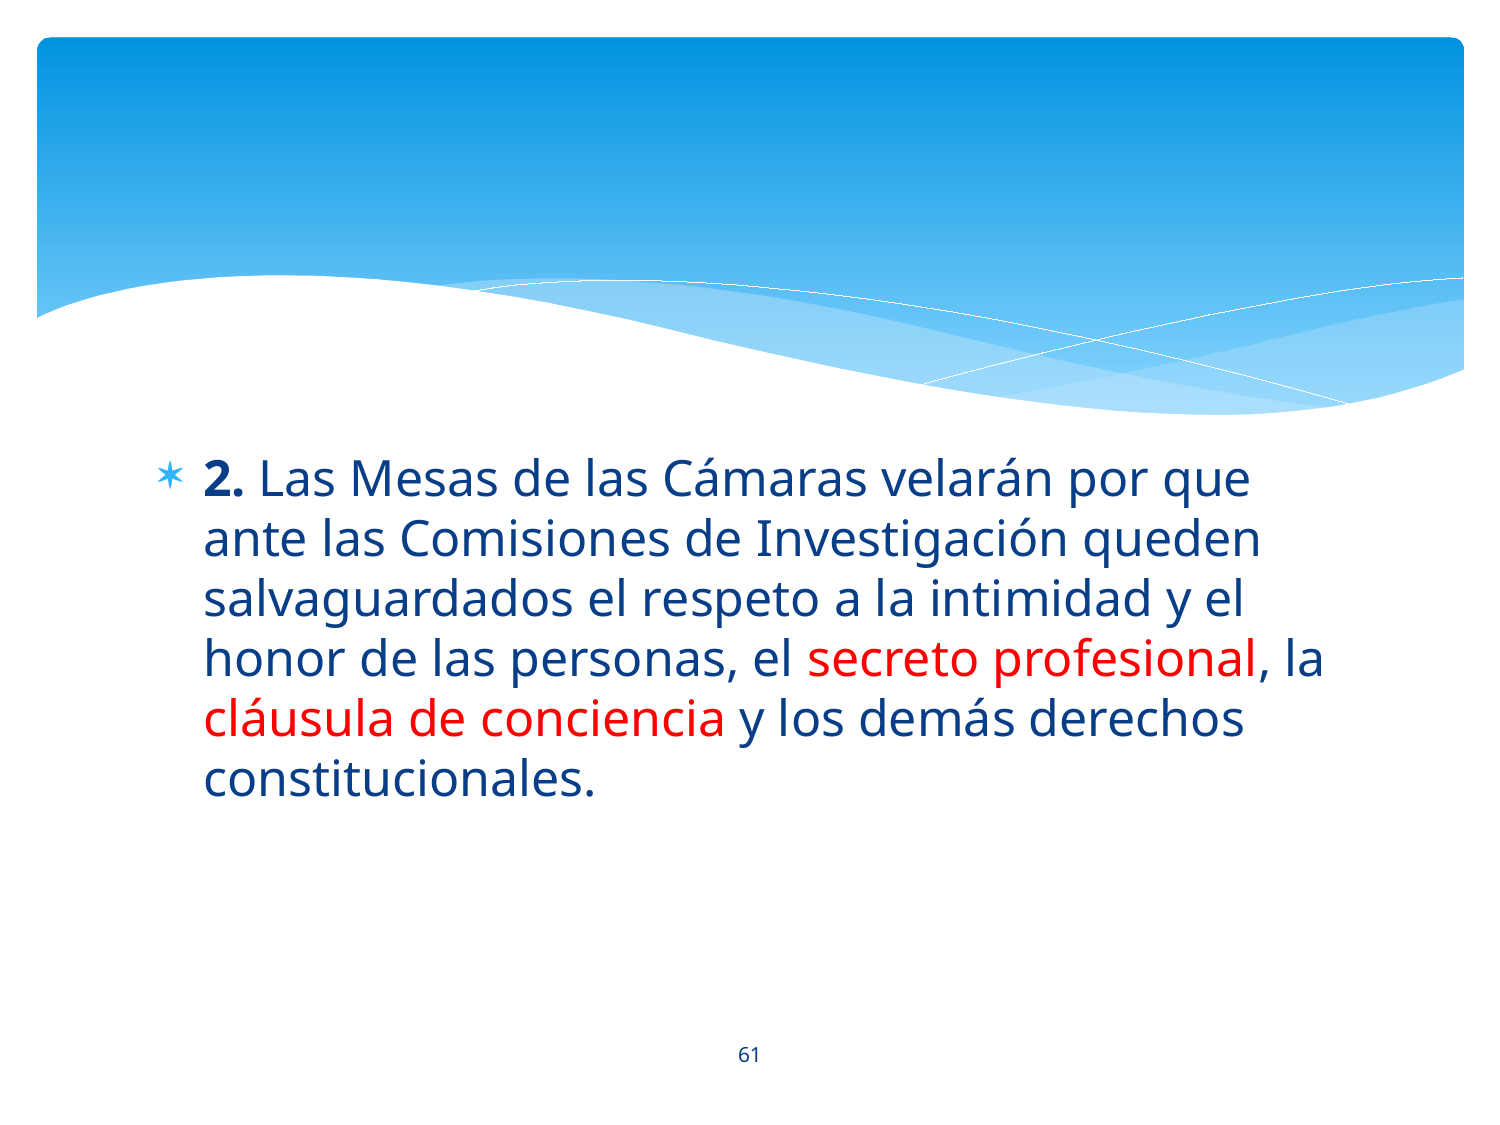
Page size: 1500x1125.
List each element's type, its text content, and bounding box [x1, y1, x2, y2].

list 2. Las Mesas de las Cámaras velarán por que ante las Comisiones de Investigación queden salvaguardados el respeto a la intimidad y el honor de las personas, el secreto profesional, la cláusula de conciencia y los demás derechos constitucionales. [143, 438, 1359, 1005]
slide_number 61 [654, 1025, 846, 1086]
